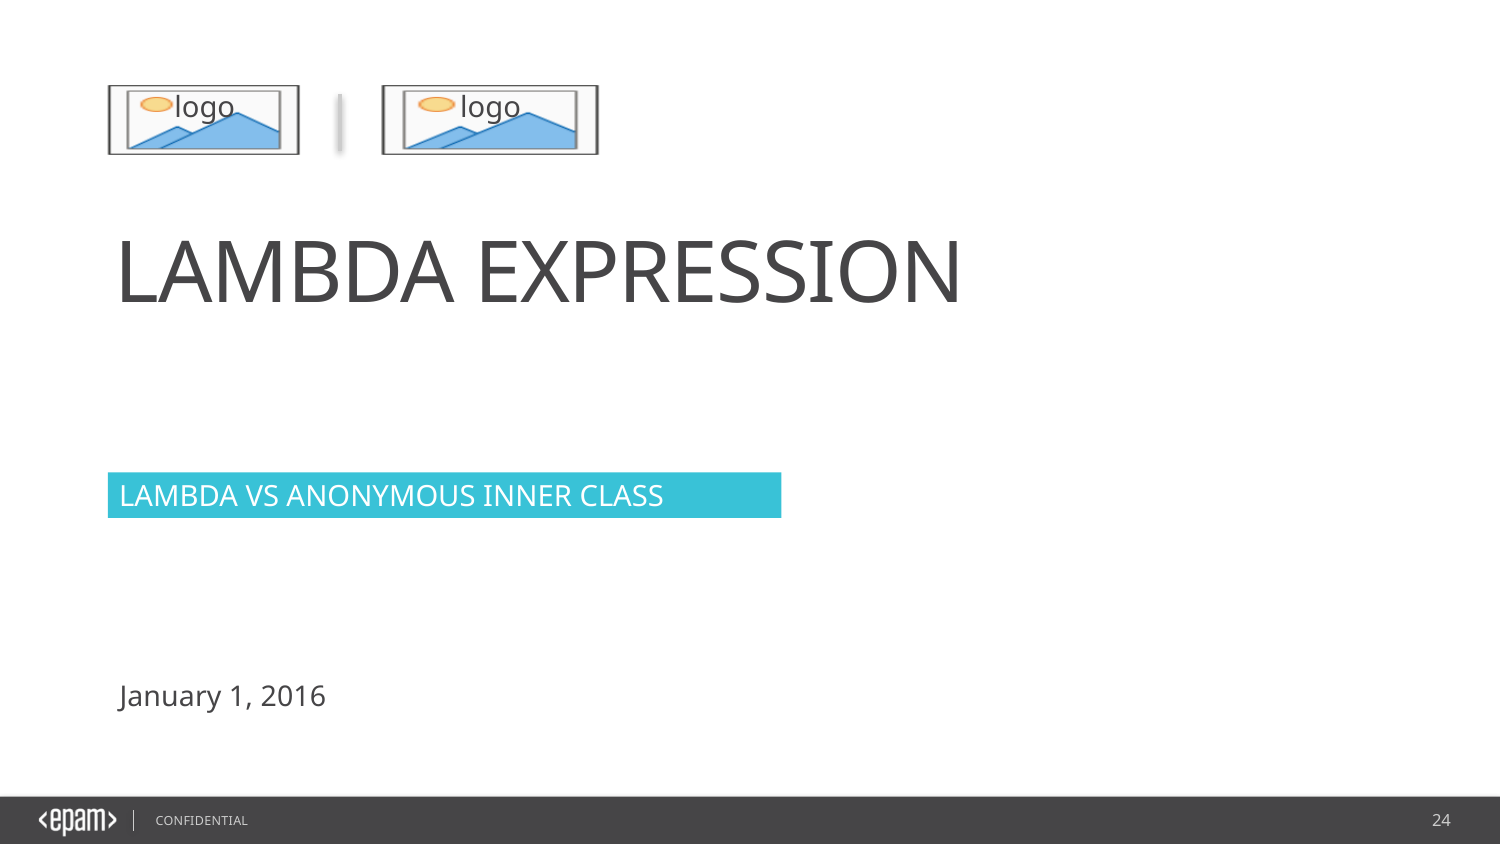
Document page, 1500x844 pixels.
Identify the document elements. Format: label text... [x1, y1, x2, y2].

picture [374, 82, 607, 159]
picture [38, 808, 117, 837]
picture [102, 82, 308, 159]
list Lambda Expression [103, 232, 1326, 355]
list Lambda vs Anonymous Inner Class [107, 472, 782, 518]
list January 1, 2016 [108, 671, 707, 718]
